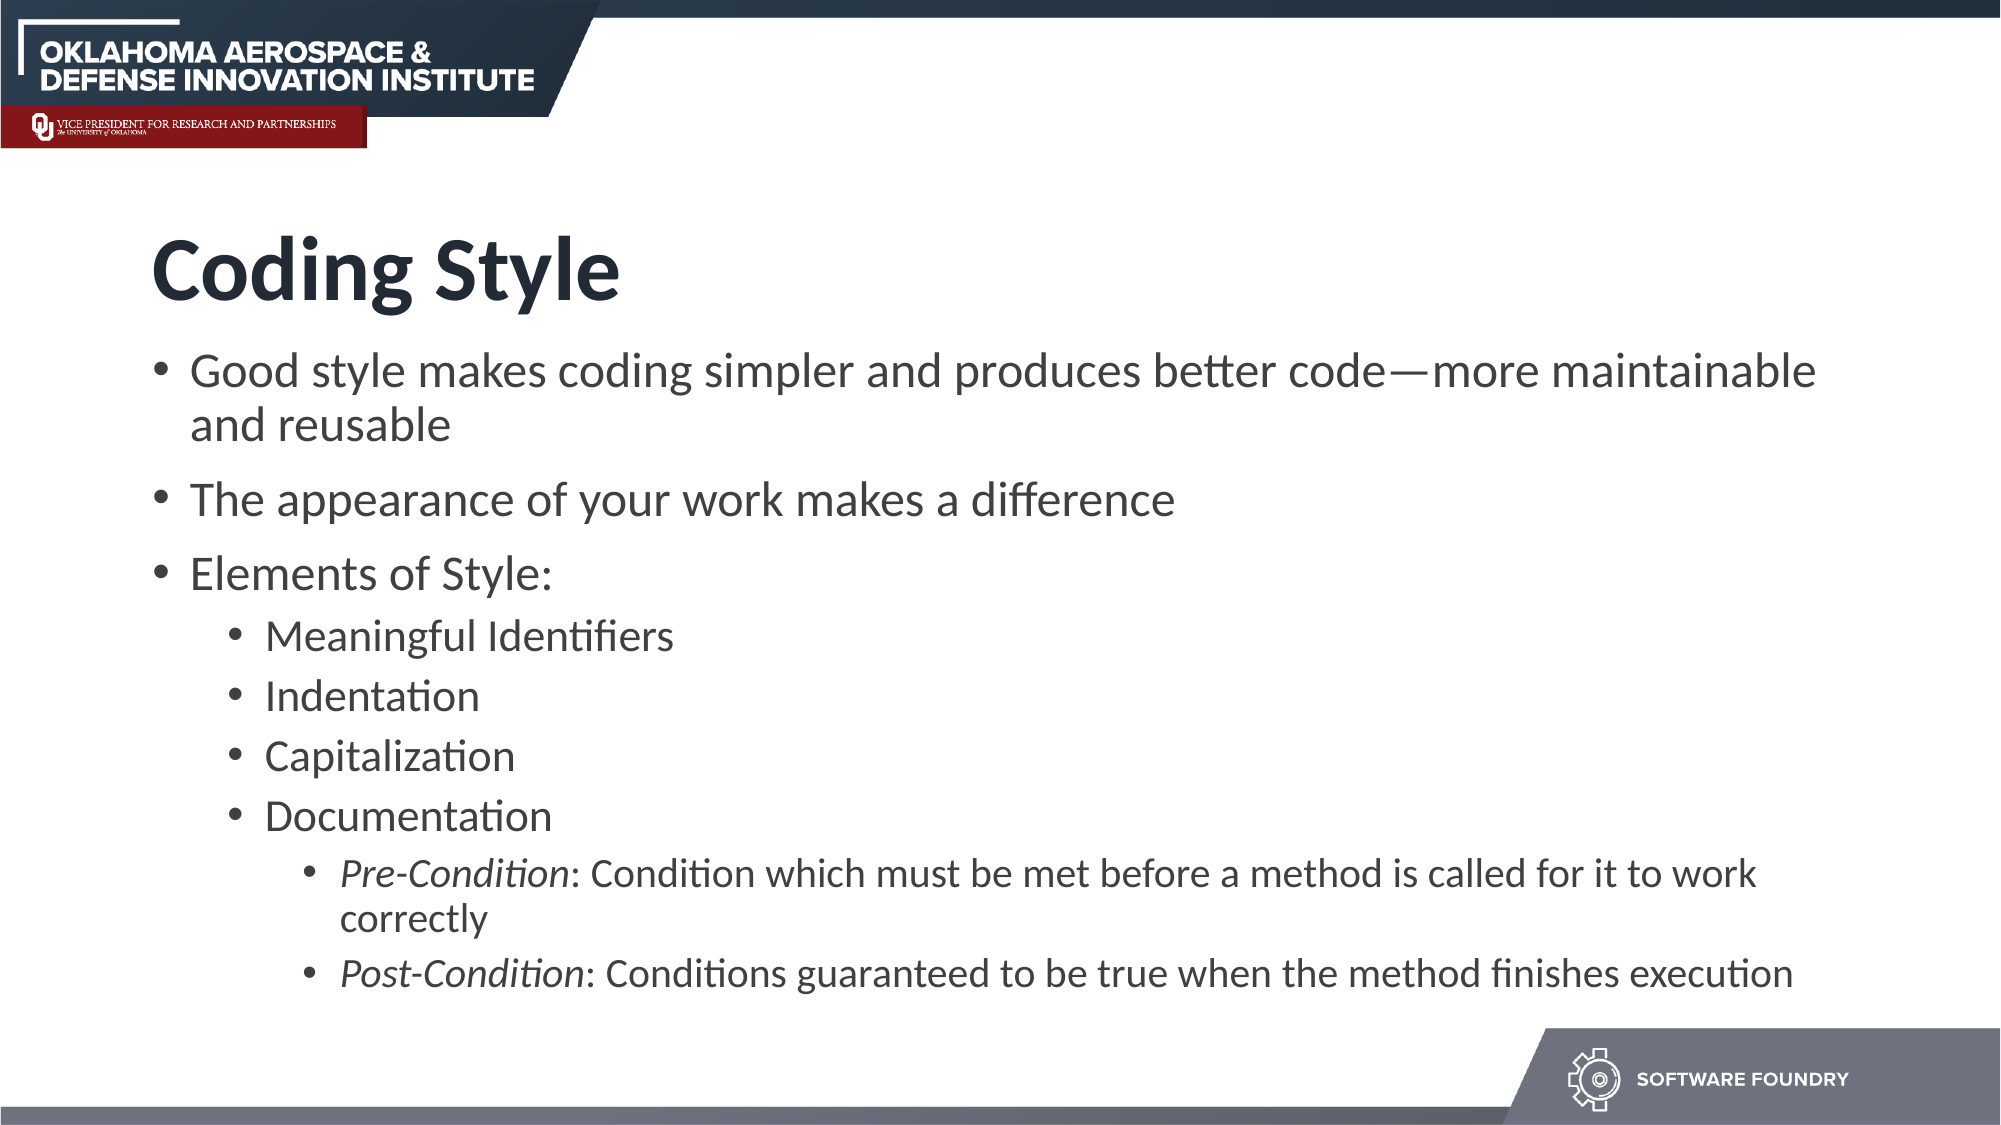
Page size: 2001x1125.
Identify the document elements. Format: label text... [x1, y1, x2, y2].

list Good style makes coding simpler and produces better code—more maintainable and reusable The appearance of your work makes a difference Elements of Style: Meaningful Identifiers Indentation Capitalization Documentation Pre-Condition: Condition which must be met before a method is called for it to work correctly Post-Condition: Conditions guaranteed to be true when the method finishes execution [137, 336, 1863, 1051]
picture [0, 0, 2001, 1125]
title Coding Style [137, 213, 1863, 315]
